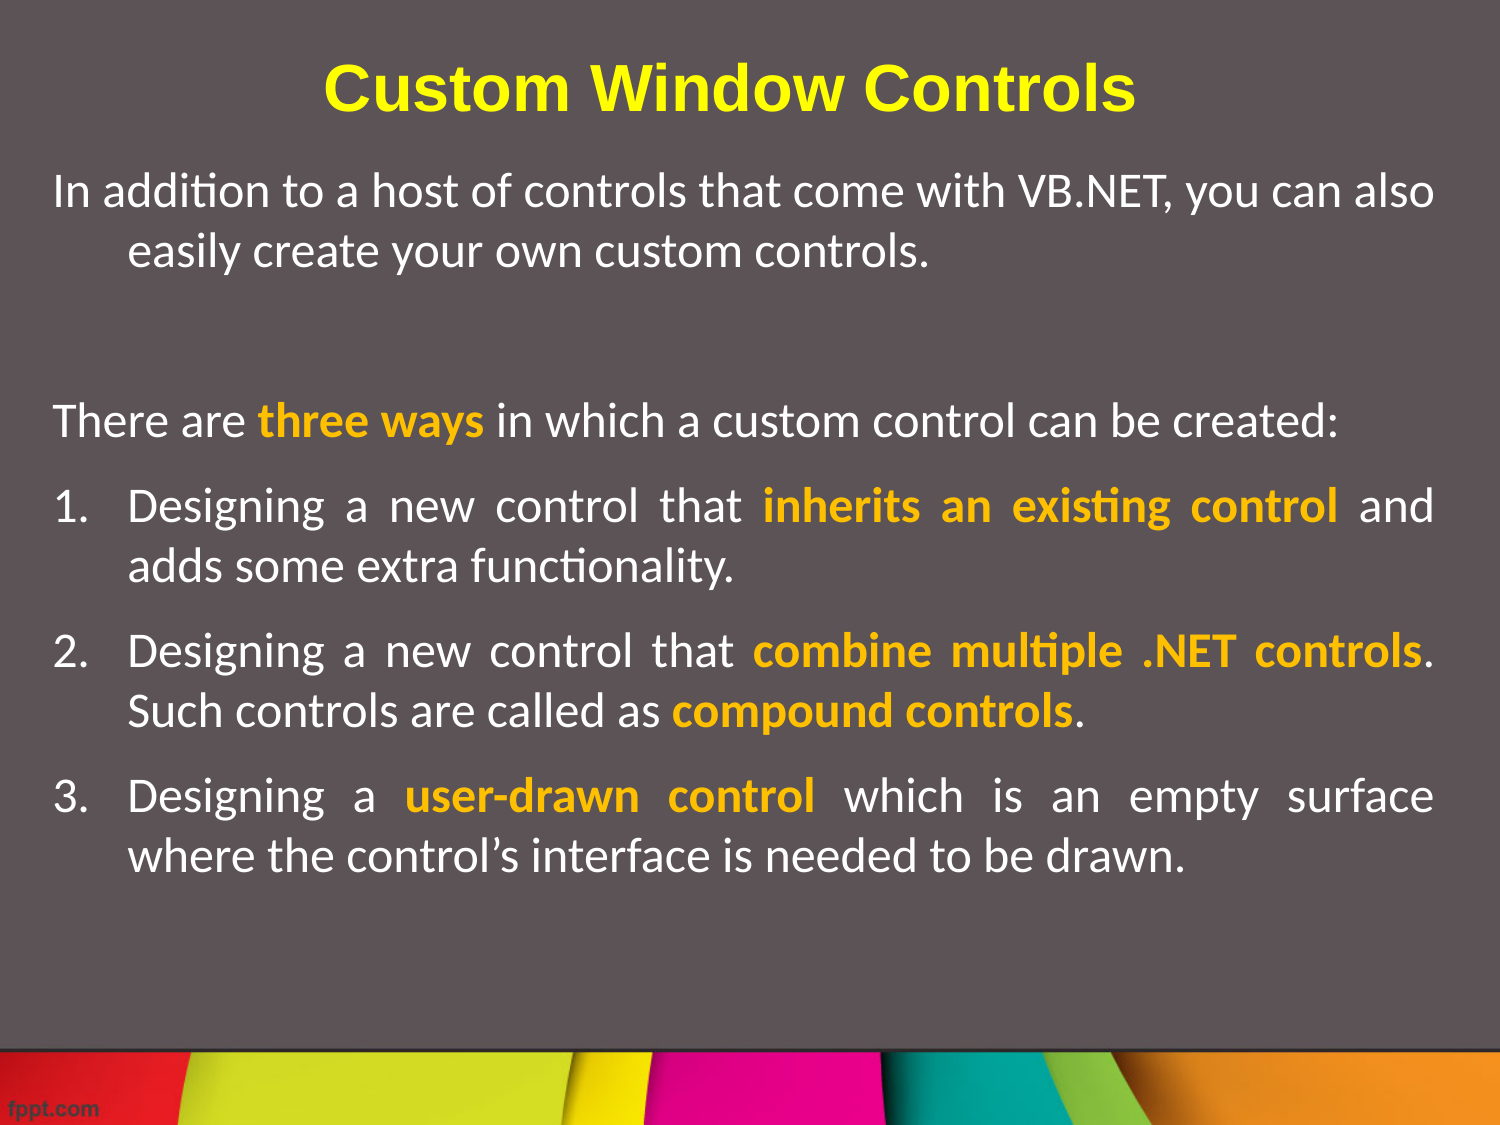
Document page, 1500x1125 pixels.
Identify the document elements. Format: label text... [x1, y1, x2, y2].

picture [0, 0, 1500, 1125]
text_box In addition to a host of controls that come with VB.NET, you can also easily create your own custom controls. There are three ways in which a custom control can be created: Designing a new control that inherits an existing control and adds some extra functionality. Designing a new control that combine multiple .NET controls. Such controls are called as compound controls. Designing a user-drawn control which is an empty surface where the control’s interface is needed to be drawn. [37, 149, 1450, 890]
text_box Custom Window Controls [212, 37, 1250, 133]
